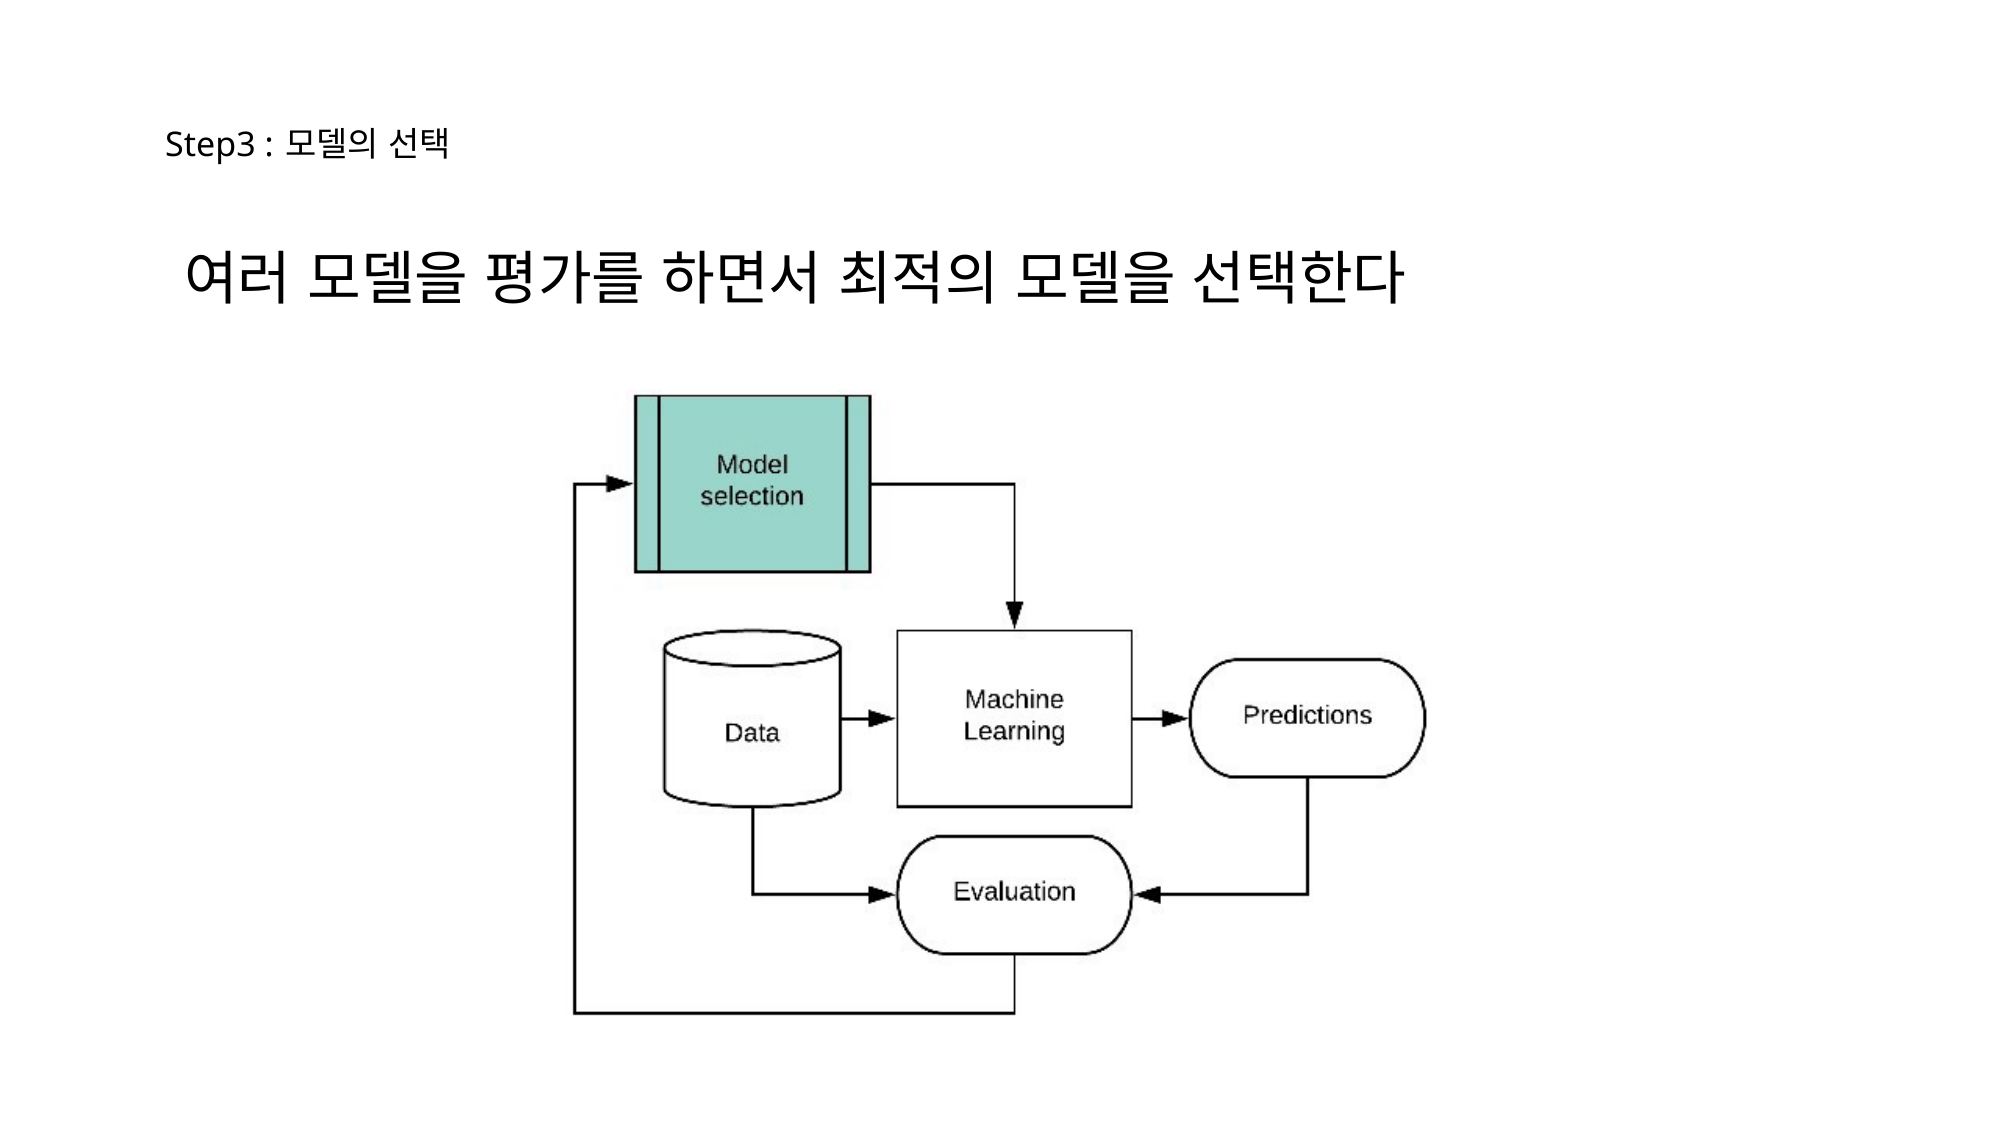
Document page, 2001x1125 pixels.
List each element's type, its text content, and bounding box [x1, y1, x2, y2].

text_box 여러 모델을 평가를 하면서 최적의 모델을 선택한다 [169, 233, 1876, 319]
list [563, 389, 1436, 1023]
title Step3 : 모델의 선택 [150, 119, 1876, 172]
